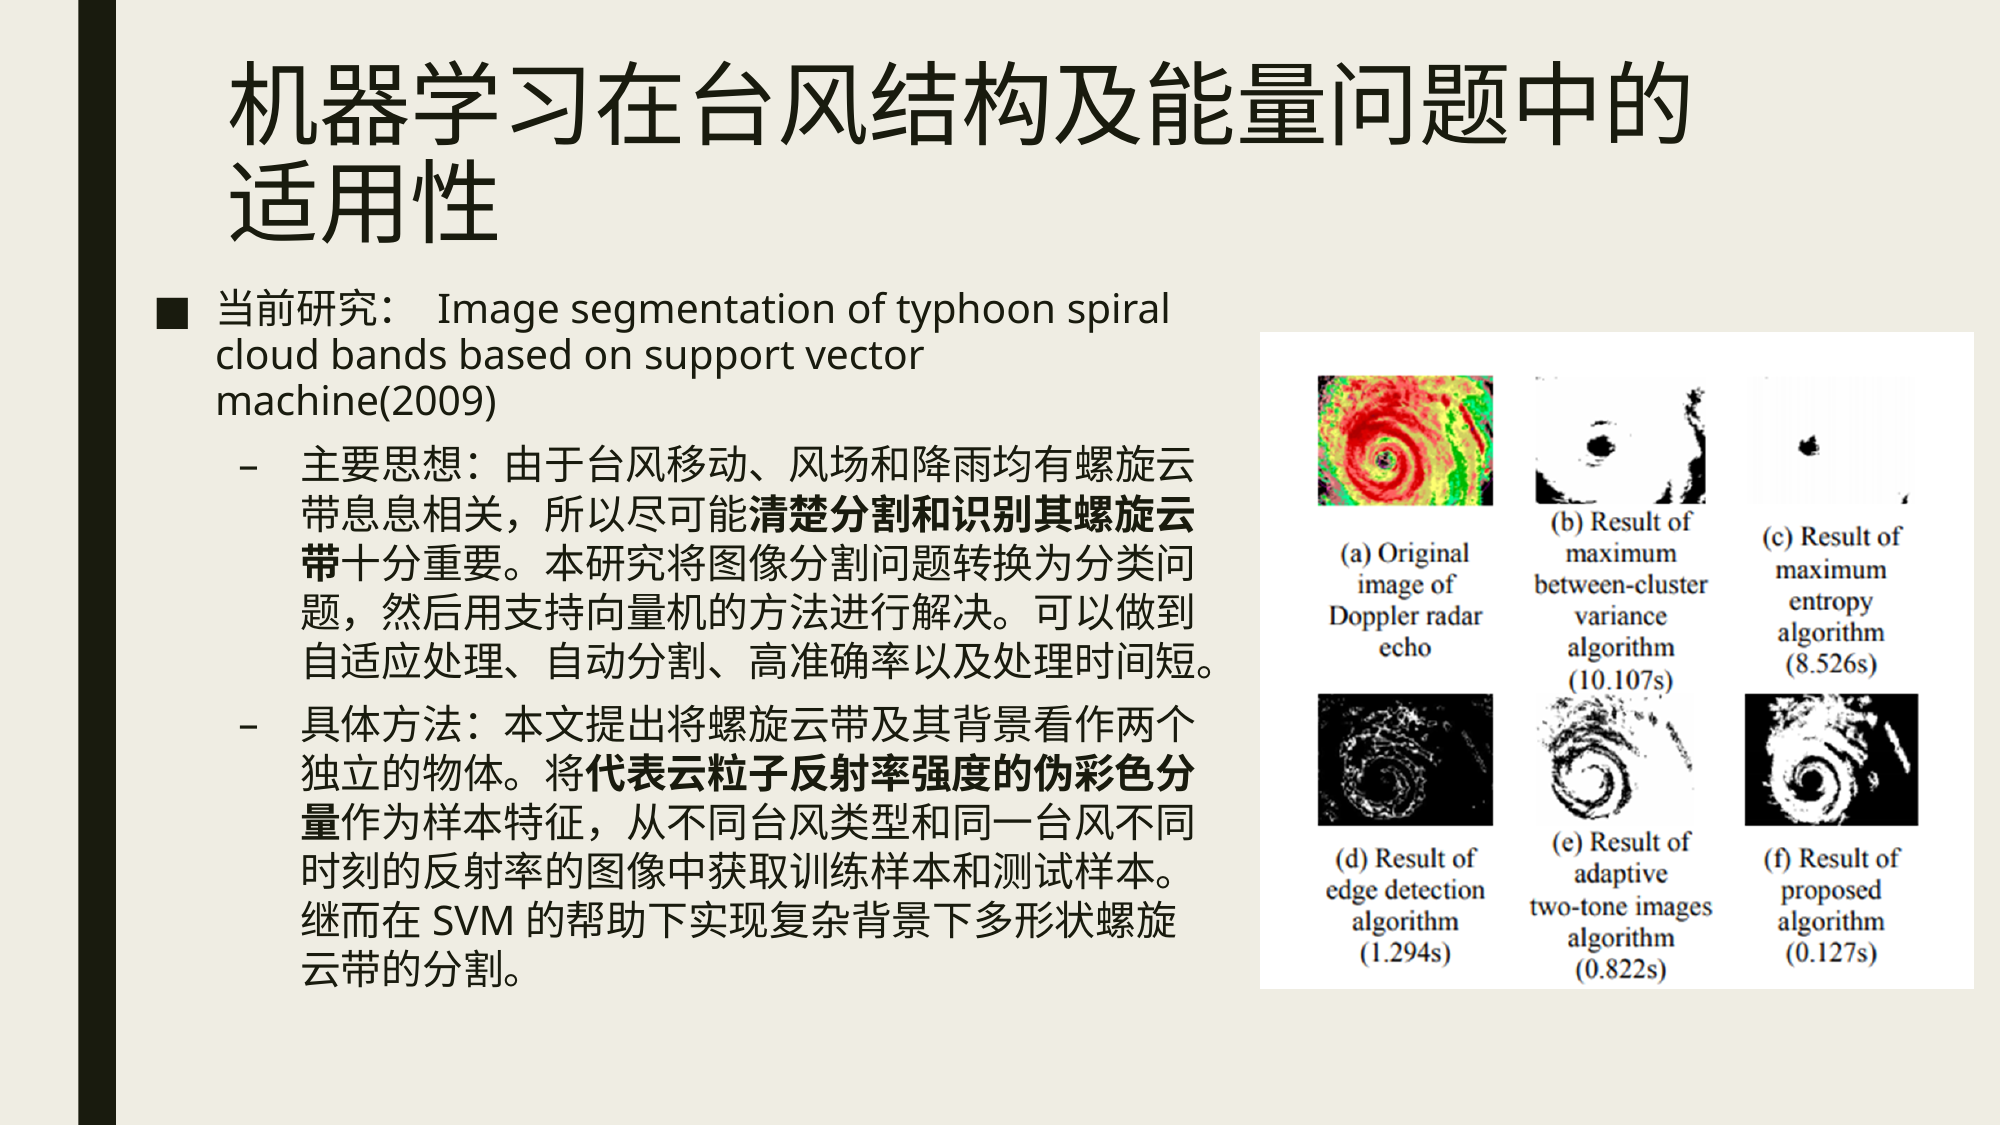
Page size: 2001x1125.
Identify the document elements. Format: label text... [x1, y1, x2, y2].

list 当前研究： Image segmentation of typhoon spiral cloud bands based on support vector machine(2009) 主要思想：由于台风移动、风场和降雨均有螺旋云带息息相关，所以尽可能清楚分割和识别其螺旋云带十分重要。本研究将图像分割问题转换为分类问题，然后用支持向量机的方法进行解决。可以做到自适应处理、自动分割、高准确率以及处理时间短。 具体方法：本文提出将螺旋云带及其背景看作两个独立的物体。将代表云粒子反射率强度的伪彩色分量作为样本特征，从不同台风类型和同一台风不同时刻的反射率的图像中获取训练样本和测试样本。继而在SVM的帮助下实现复杂背景下多形状螺旋云带的分割。 [138, 279, 1228, 1043]
picture [1260, 332, 1974, 989]
title 机器学习在台风结构及能量问题中的适用性 [212, 52, 1788, 297]
